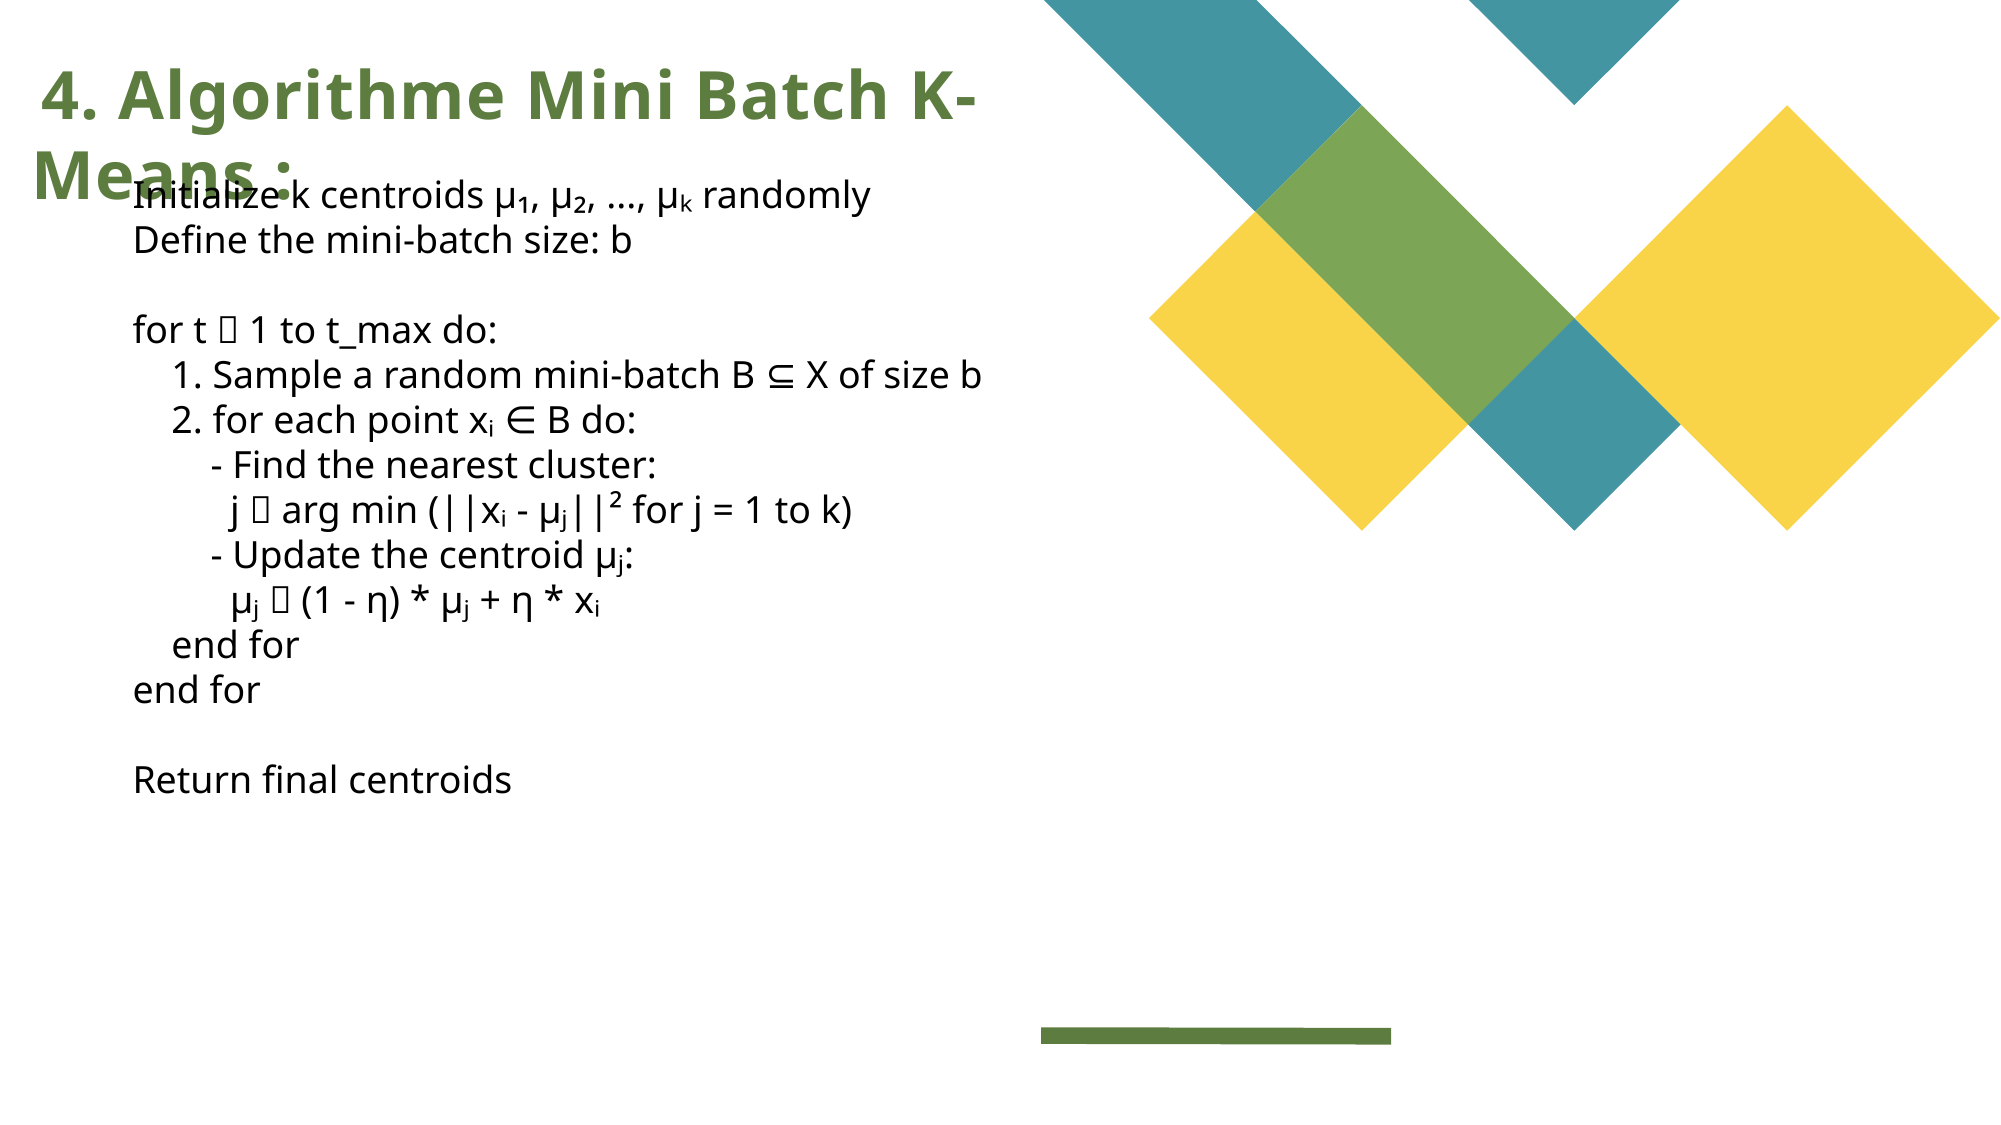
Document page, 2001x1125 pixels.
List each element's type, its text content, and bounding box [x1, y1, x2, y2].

text_box Initialize k centroids µ₁, µ₂, ..., µₖ randomly Define the mini-batch size: b for t  1 to t_max do: 1. Sample a random mini-batch B ⊆ X of size b 2. for each point xᵢ ∈ B do: - Find the nearest cluster: j  arg min (||xᵢ - µⱼ||² for j = 1 to k) - Update the centroid µⱼ: µⱼ  (1 - η) * µⱼ + η * xᵢ end for end for Return final centroids [117, 163, 1118, 808]
text_box 4. Algorithme Mini Batch K-Means : [17, 45, 1181, 220]
